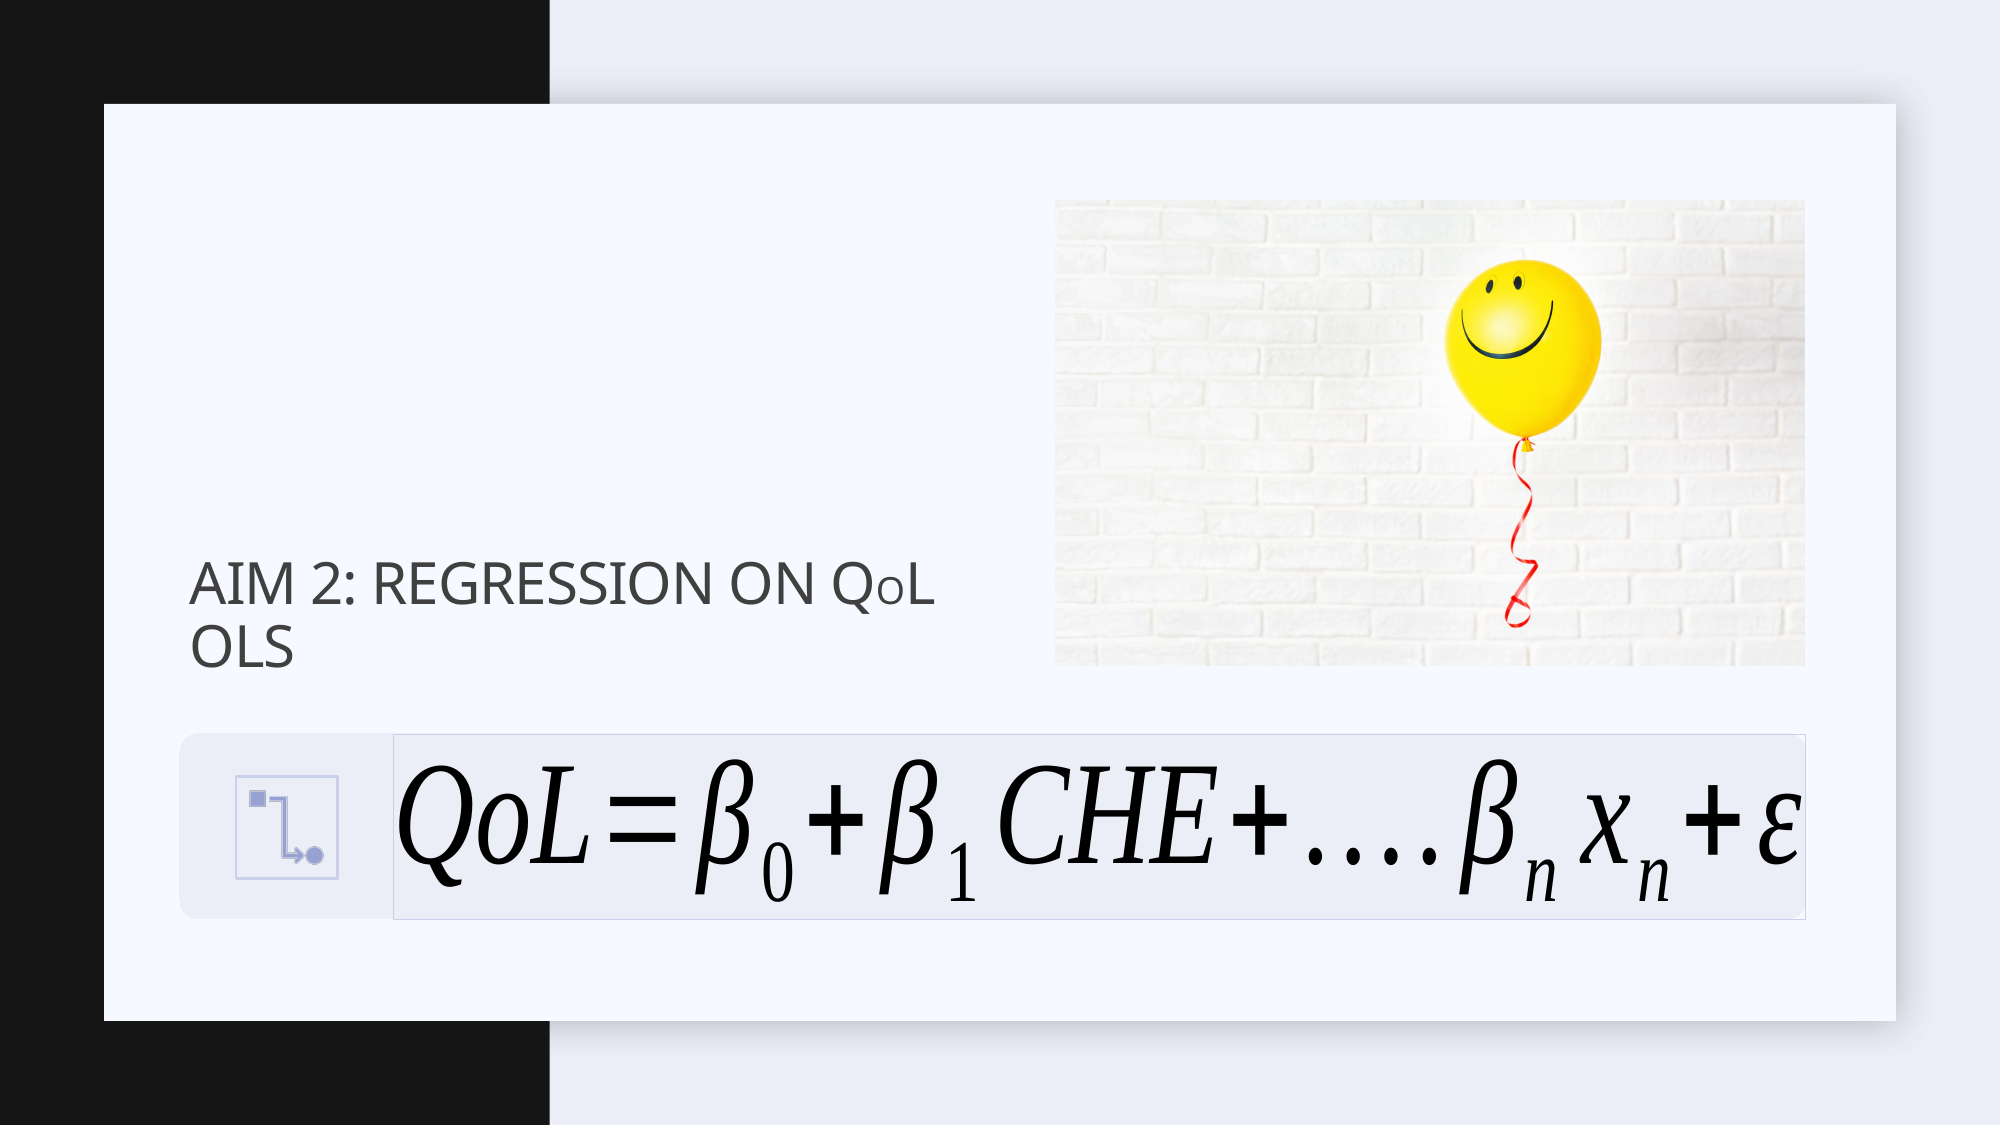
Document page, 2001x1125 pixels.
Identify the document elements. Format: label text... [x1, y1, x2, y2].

picture [1054, 199, 1805, 667]
title Aim 2: Regression on QoL OLS [174, 511, 1825, 723]
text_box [179, 733, 1807, 921]
